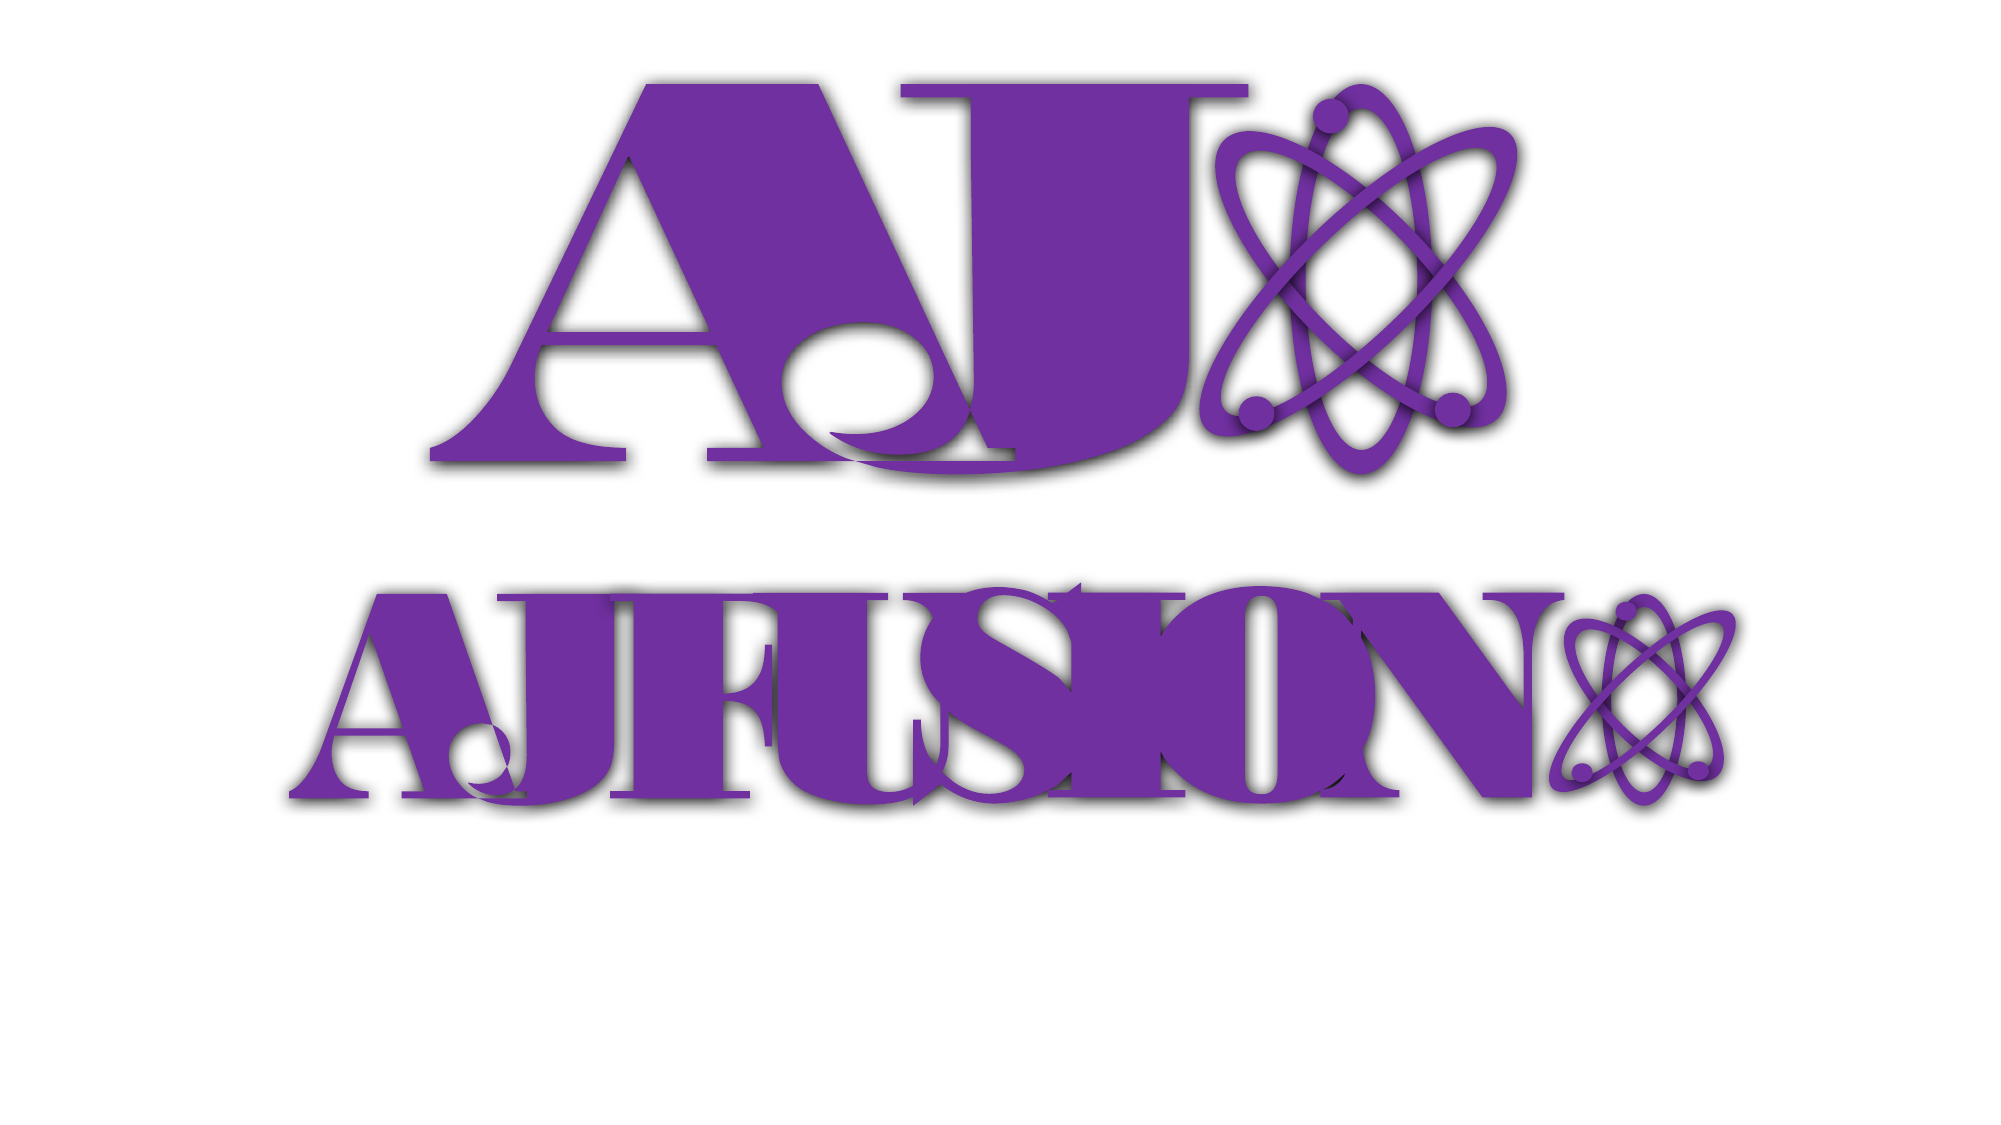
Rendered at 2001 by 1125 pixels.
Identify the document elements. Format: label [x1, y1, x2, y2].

text_box [429, 83, 1571, 475]
text_box [288, 581, 1769, 807]
